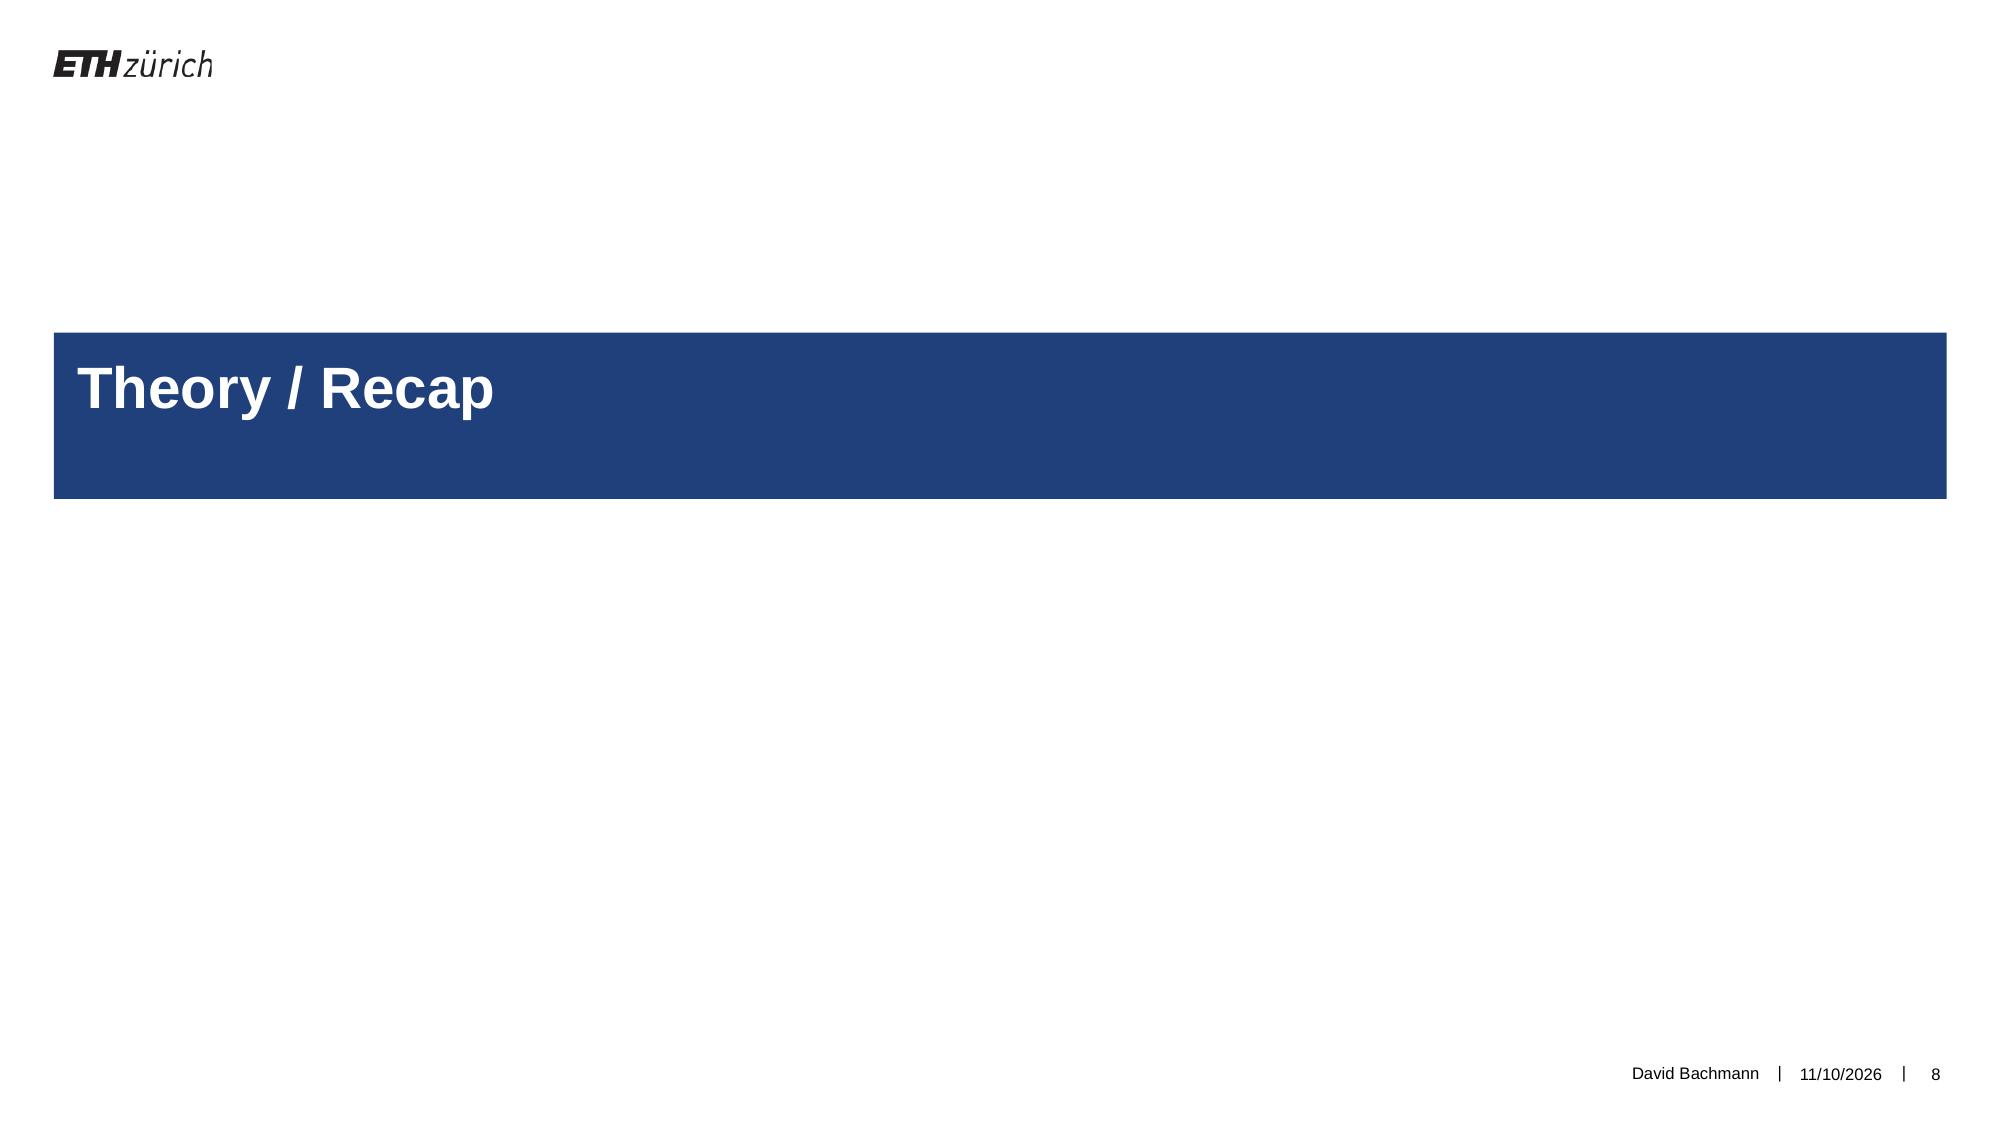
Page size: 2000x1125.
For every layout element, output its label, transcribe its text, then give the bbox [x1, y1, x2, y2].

footer David Bachmann [999, 1034, 1760, 1111]
text_box Theory / Recap [53, 332, 1947, 499]
slide_number 8 [1906, 1034, 1966, 1112]
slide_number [1790, 1034, 1892, 1112]
